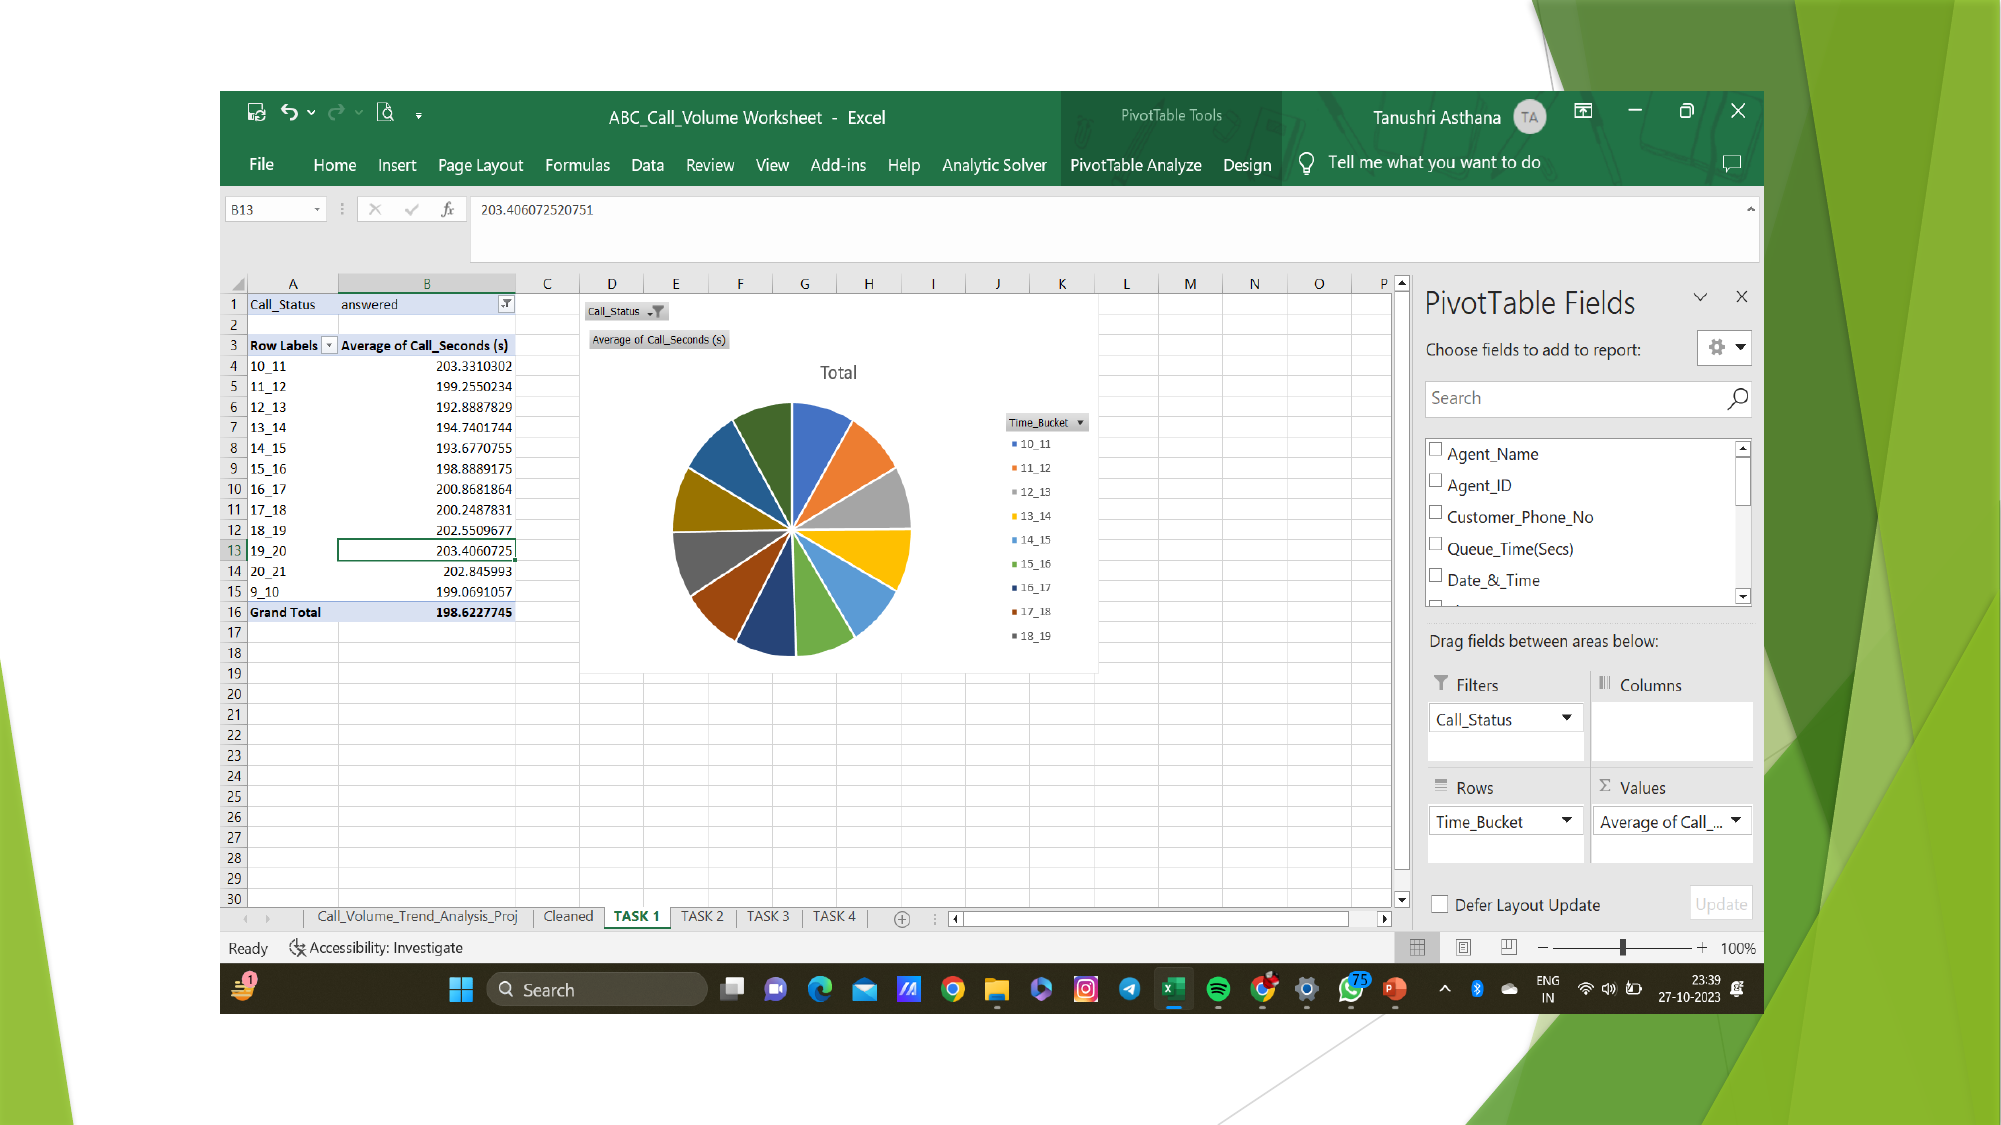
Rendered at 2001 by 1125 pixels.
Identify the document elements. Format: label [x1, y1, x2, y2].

list [220, 90, 1765, 1014]
